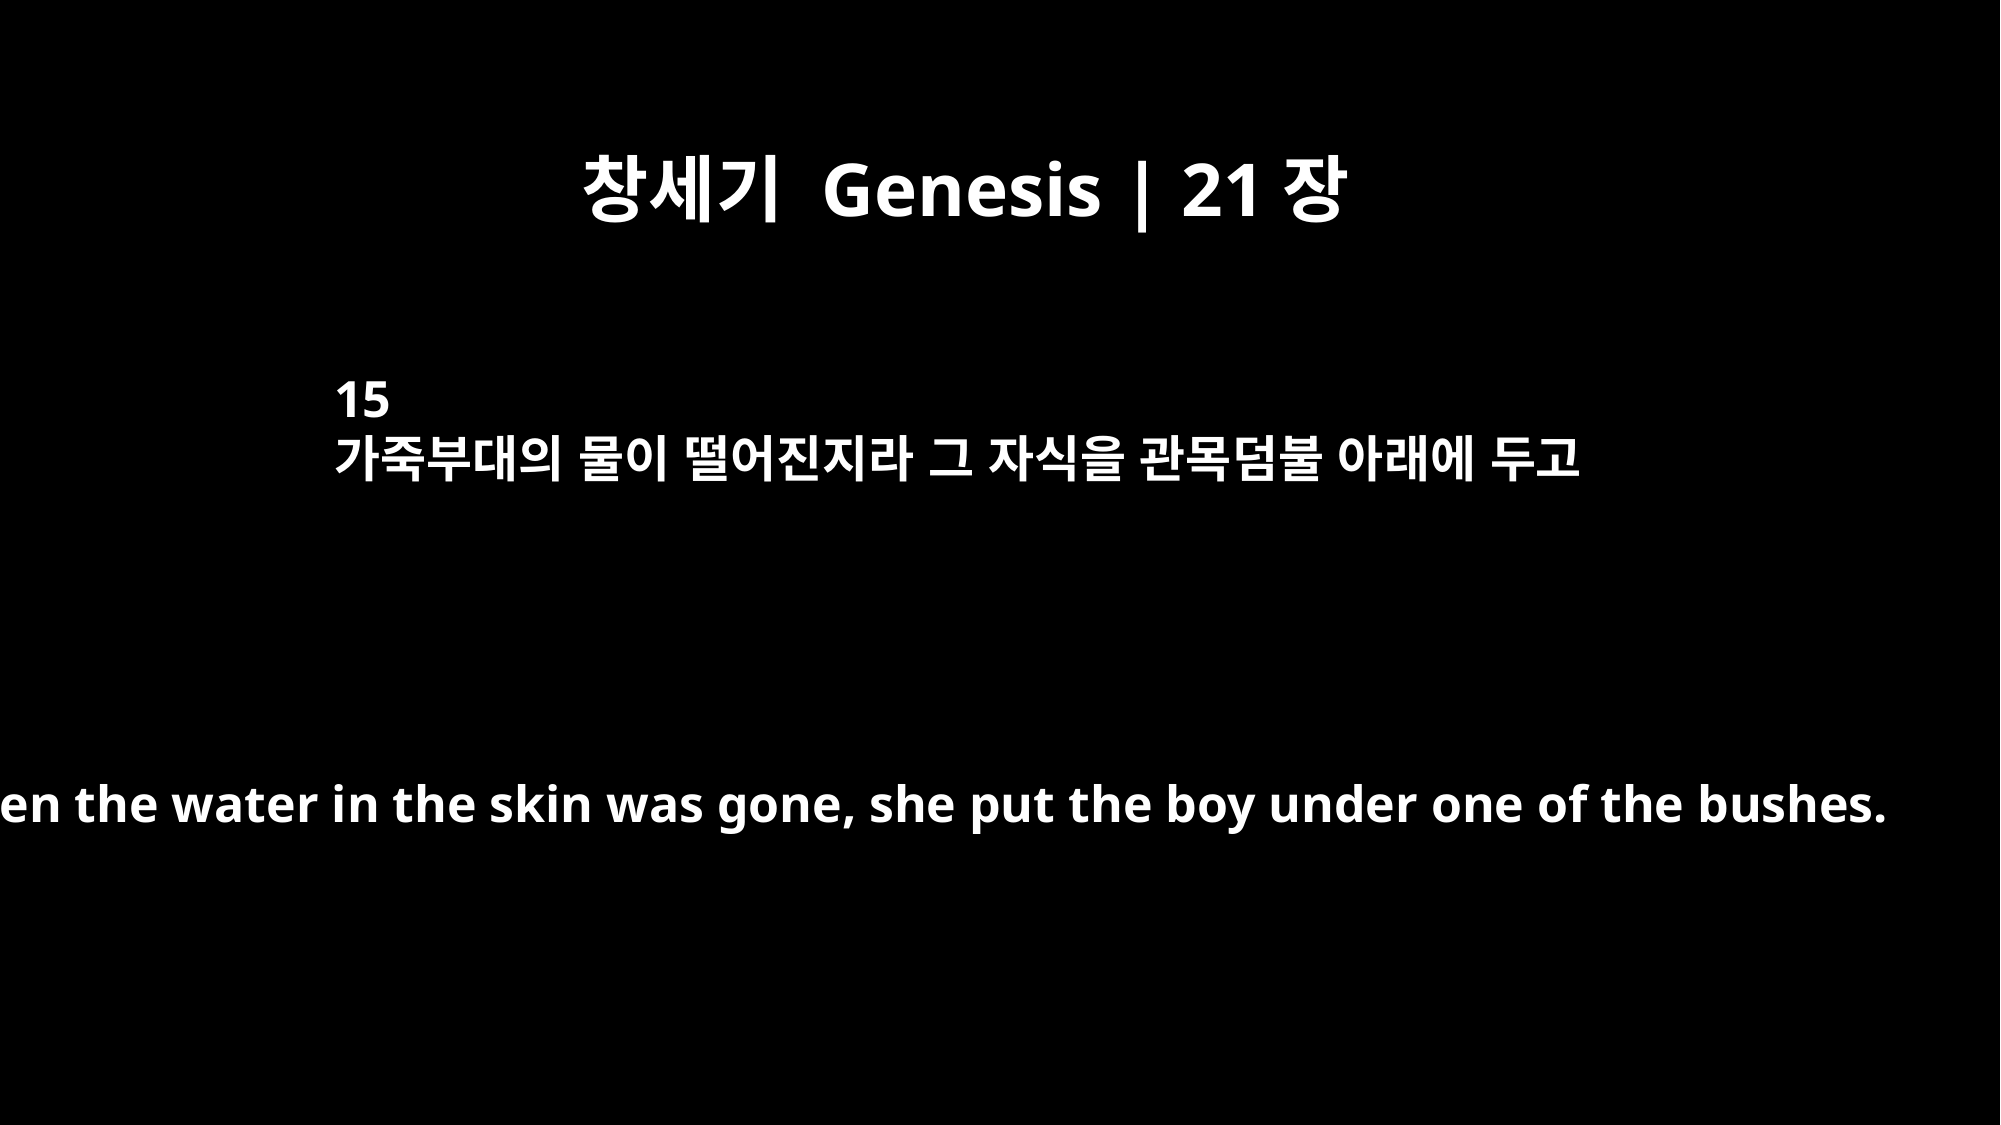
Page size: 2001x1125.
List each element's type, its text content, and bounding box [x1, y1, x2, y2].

text_box When the water in the skin was gone, she put the boy under one of the bushes. [0, 764, 1904, 840]
text_box 창세기 Genesis | 21장 [566, 136, 1365, 239]
text_box 15 가죽부대의 물이 떨어진지라 그 자식을 관목덤불 아래에 두고 [319, 359, 1598, 495]
